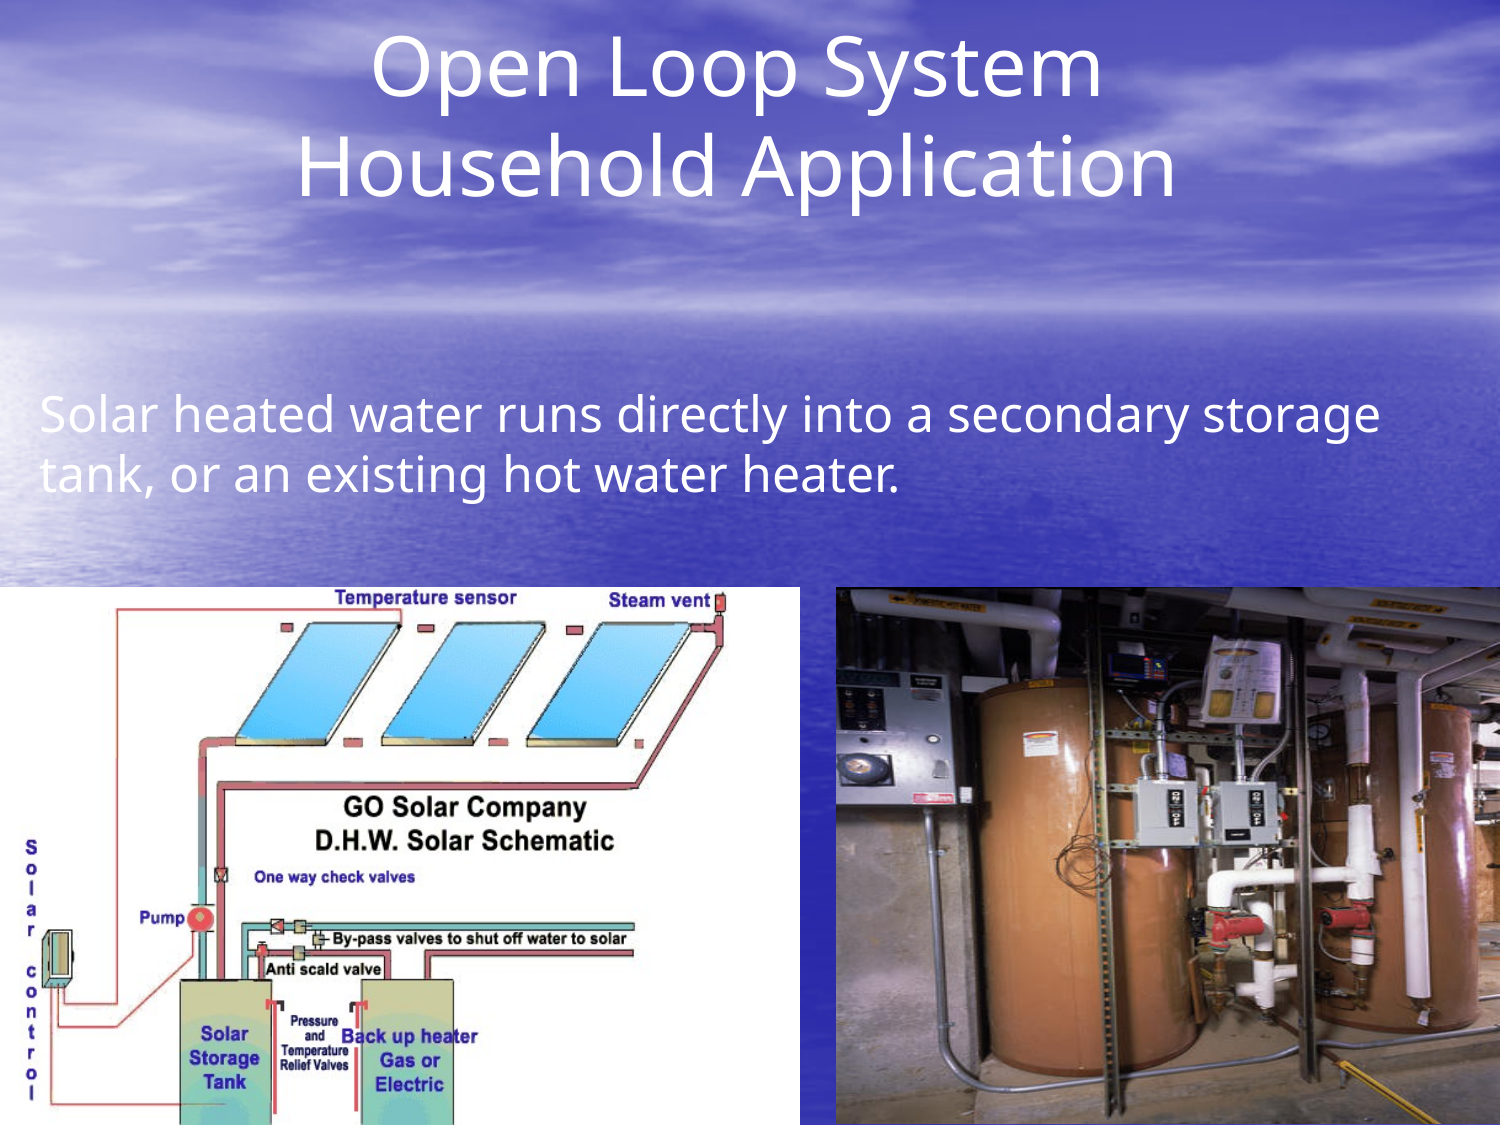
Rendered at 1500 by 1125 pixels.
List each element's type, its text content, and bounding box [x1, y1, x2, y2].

title Open Loop System Household Application [62, 0, 1413, 228]
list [836, 587, 1500, 1124]
text_box Solar heated water runs directly into a secondary storage tank, or an existing hot water heater. [24, 374, 1475, 510]
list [0, 587, 800, 1125]
